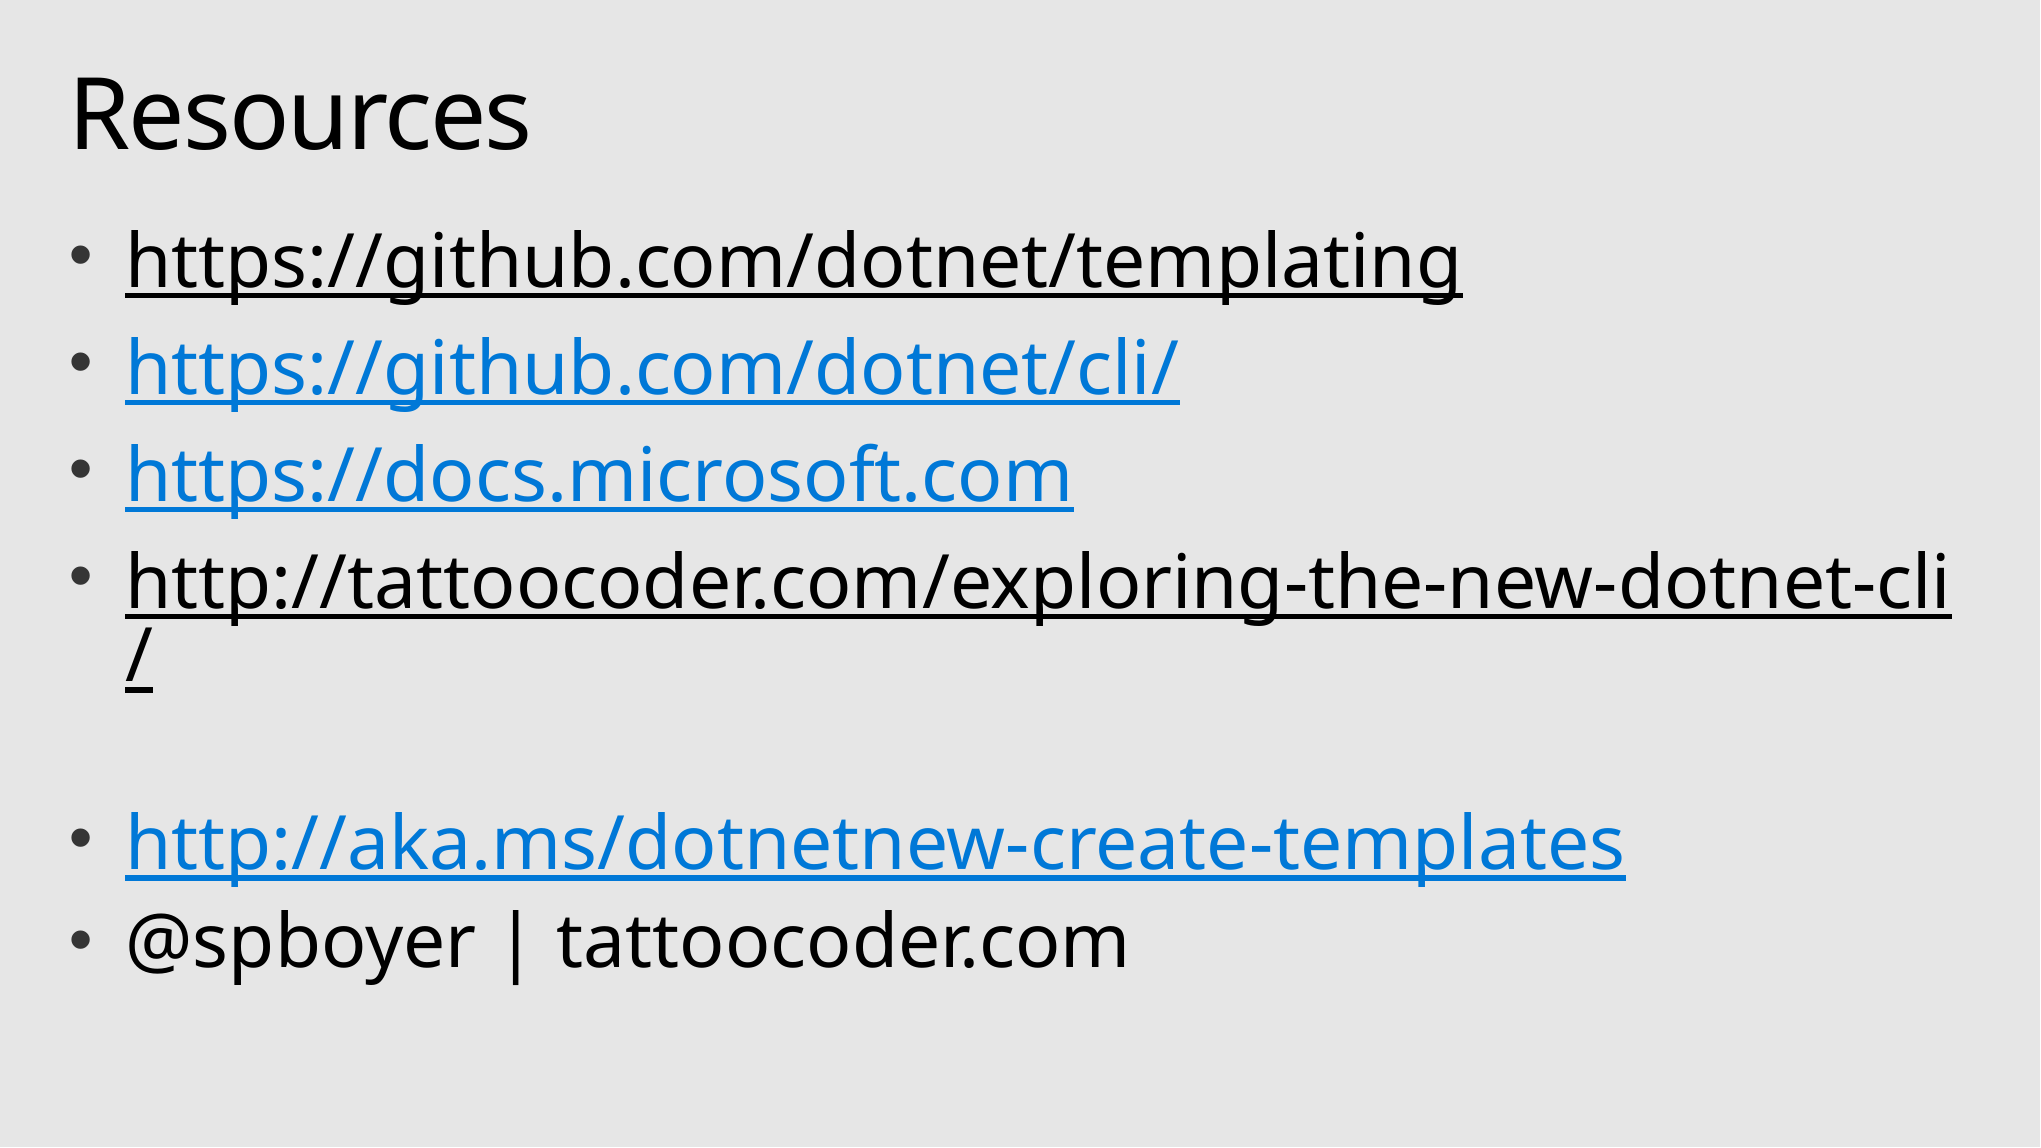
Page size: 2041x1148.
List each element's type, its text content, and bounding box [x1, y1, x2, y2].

title Resources [45, 48, 1996, 198]
list https://github.com/dotnet/templating https://github.com/dotnet/cli/ https://docs.microsoft.com http://tattoocoder.com/exploring-the-new-dotnet-cli/ http://aka.ms/dotnetnew-create-templates @spboyer | tattoocoder.com [45, 198, 1996, 911]
